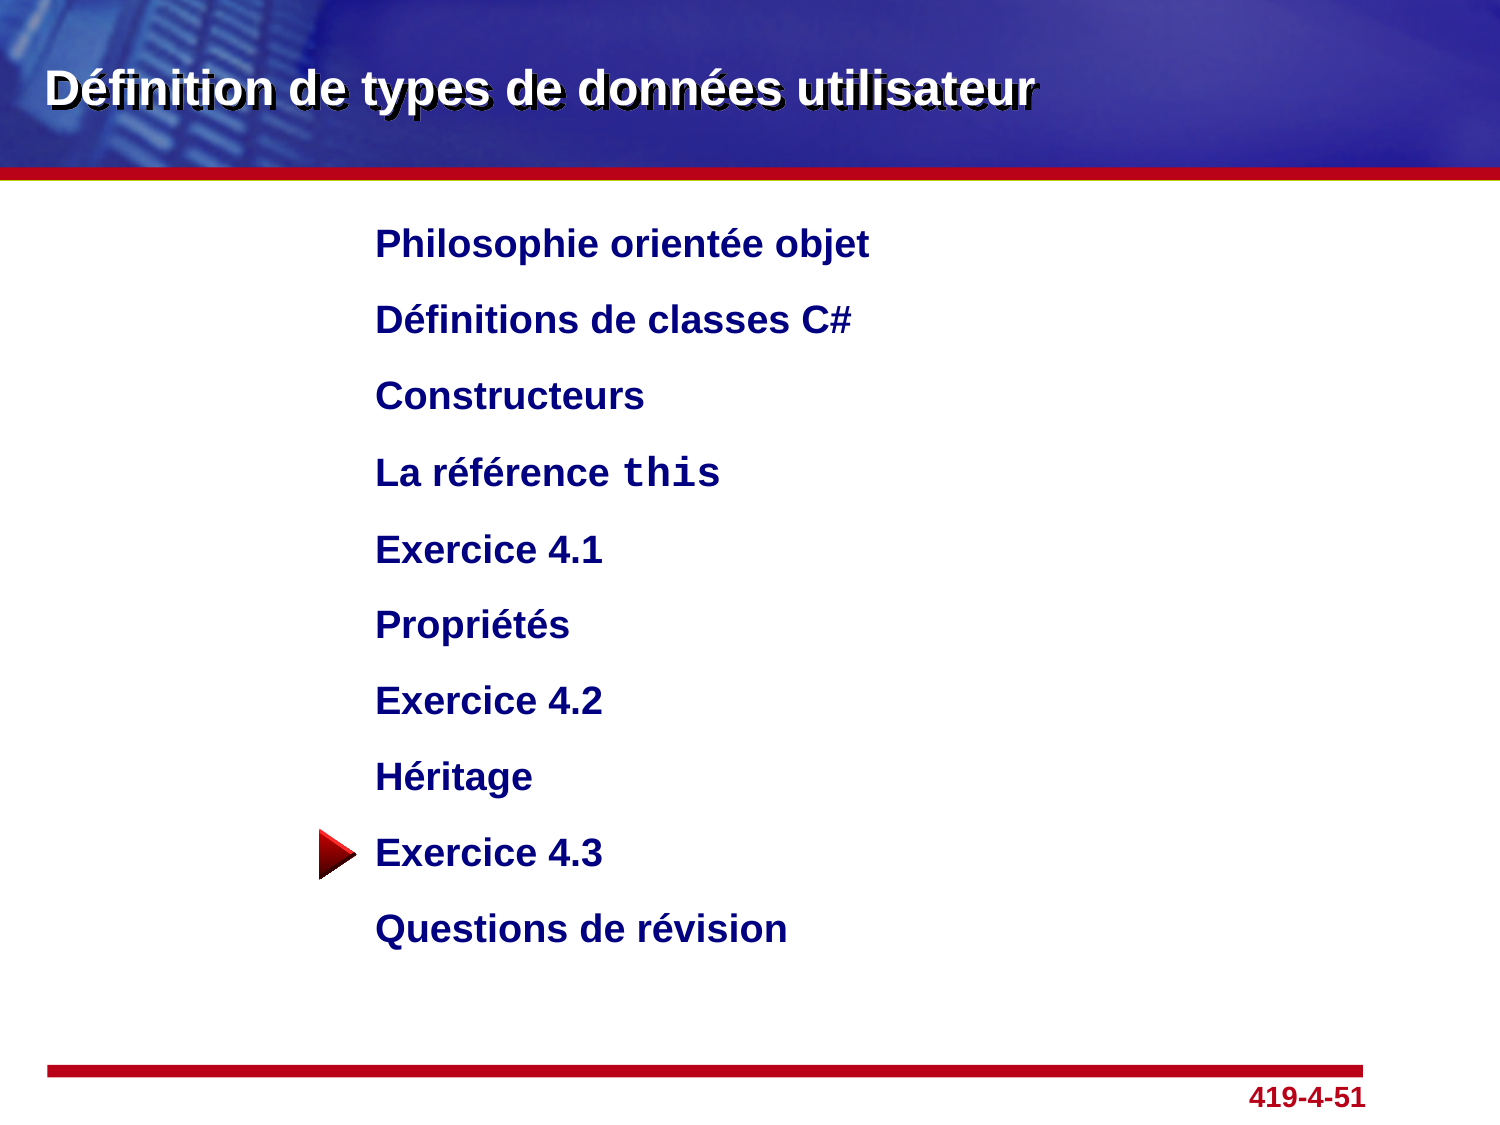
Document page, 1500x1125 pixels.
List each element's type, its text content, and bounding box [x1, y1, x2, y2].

title Définition de types de données utilisateur [29, 26, 1308, 146]
list Philosophie orientée objet Définitions de classes C# Constructeurs La référence this Exercice 4.1 Propriétés Exercice 4.2 Héritage Exercice 4.3 Questions de révision [359, 217, 1069, 427]
picture [0, 0, 1500, 167]
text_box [318, 828, 357, 880]
